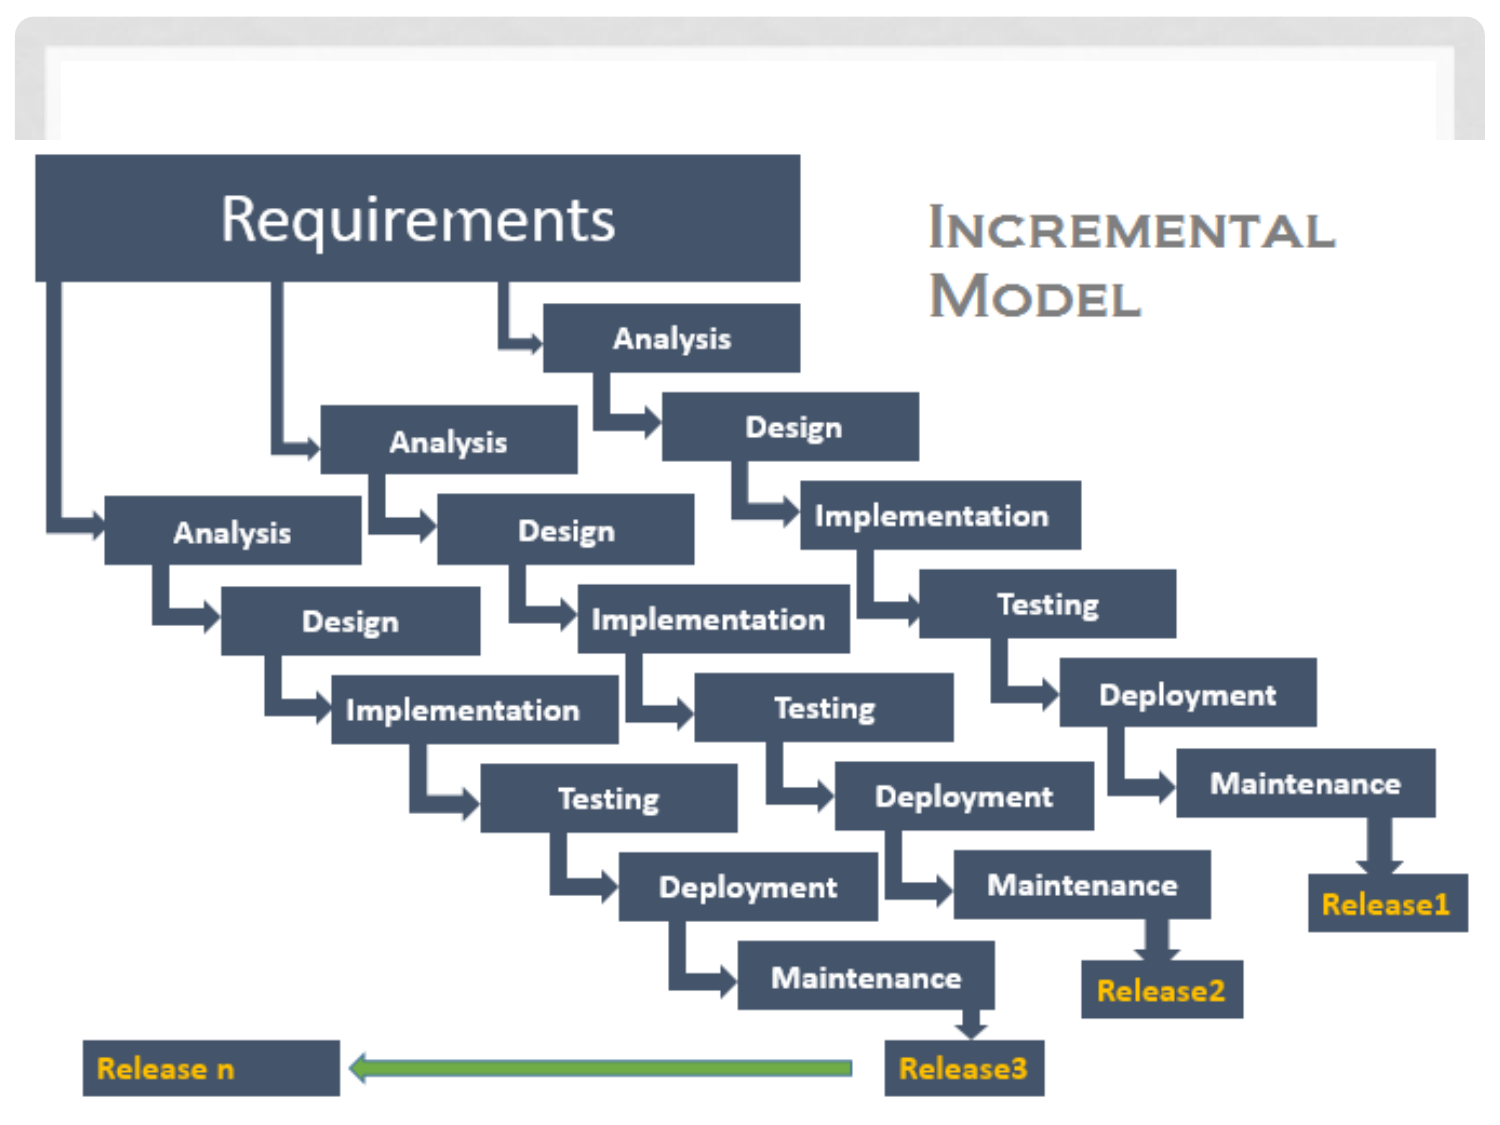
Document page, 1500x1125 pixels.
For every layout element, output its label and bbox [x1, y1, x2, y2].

list [10, 139, 1497, 1125]
